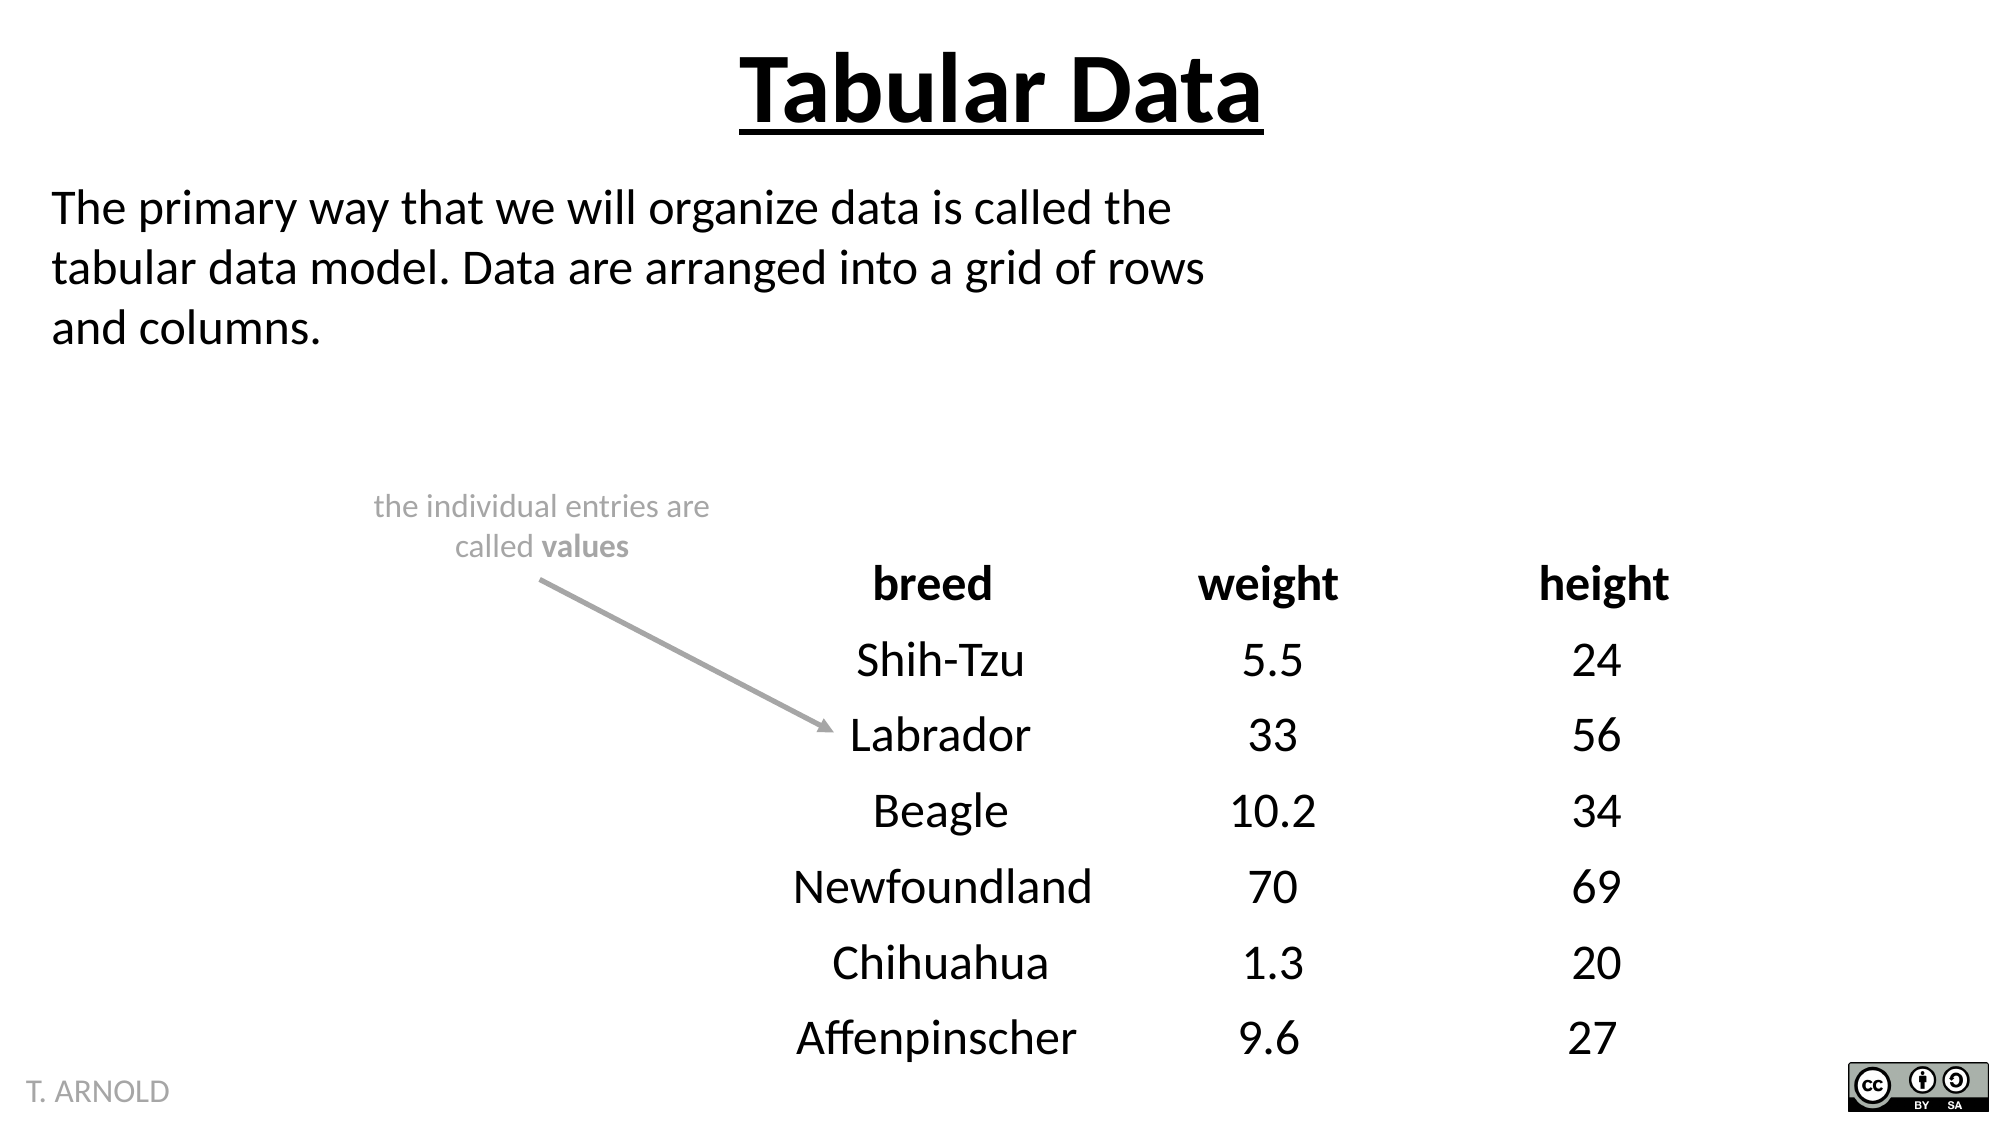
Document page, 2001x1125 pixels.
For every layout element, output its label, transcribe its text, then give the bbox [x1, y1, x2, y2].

text_box Affenpinscher [777, 997, 1097, 1073]
text_box Tabular Data [515, 14, 1488, 150]
text_box Beagle [781, 770, 1101, 845]
picture [1848, 1062, 1989, 1112]
text_box T. ARNOLD [11, 1062, 673, 1117]
text_box 70 [1112, 845, 1433, 921]
text_box 1.3 [1112, 921, 1433, 997]
text_box 10.2 [1112, 770, 1433, 845]
text_box Chihuahua [781, 921, 1101, 997]
text_box 34 [1436, 770, 1757, 845]
text_box 33 [1112, 694, 1433, 770]
text_box weight [1108, 543, 1429, 618]
text_box Labrador [781, 694, 1101, 770]
text_box height [1444, 543, 1765, 618]
text_box 5.5 [1112, 618, 1433, 694]
text_box The primary way that we will organize data is called the tabular data model. Data are arranged into a grid of rows and columns. [36, 166, 1233, 362]
text_box 9.6 [1108, 997, 1429, 1073]
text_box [539, 579, 834, 733]
text_box Newfoundland [773, 845, 1112, 921]
text_box 69 [1436, 845, 1757, 921]
text_box breed [773, 543, 1093, 618]
text_box 56 [1436, 694, 1757, 770]
text_box 24 [1436, 618, 1757, 694]
text_box 20 [1436, 921, 1757, 997]
text_box Shih-Tzu [834, 618, 1101, 694]
text_box the individual entries are called values [327, 477, 758, 572]
text_box 27 [1432, 997, 1753, 1073]
